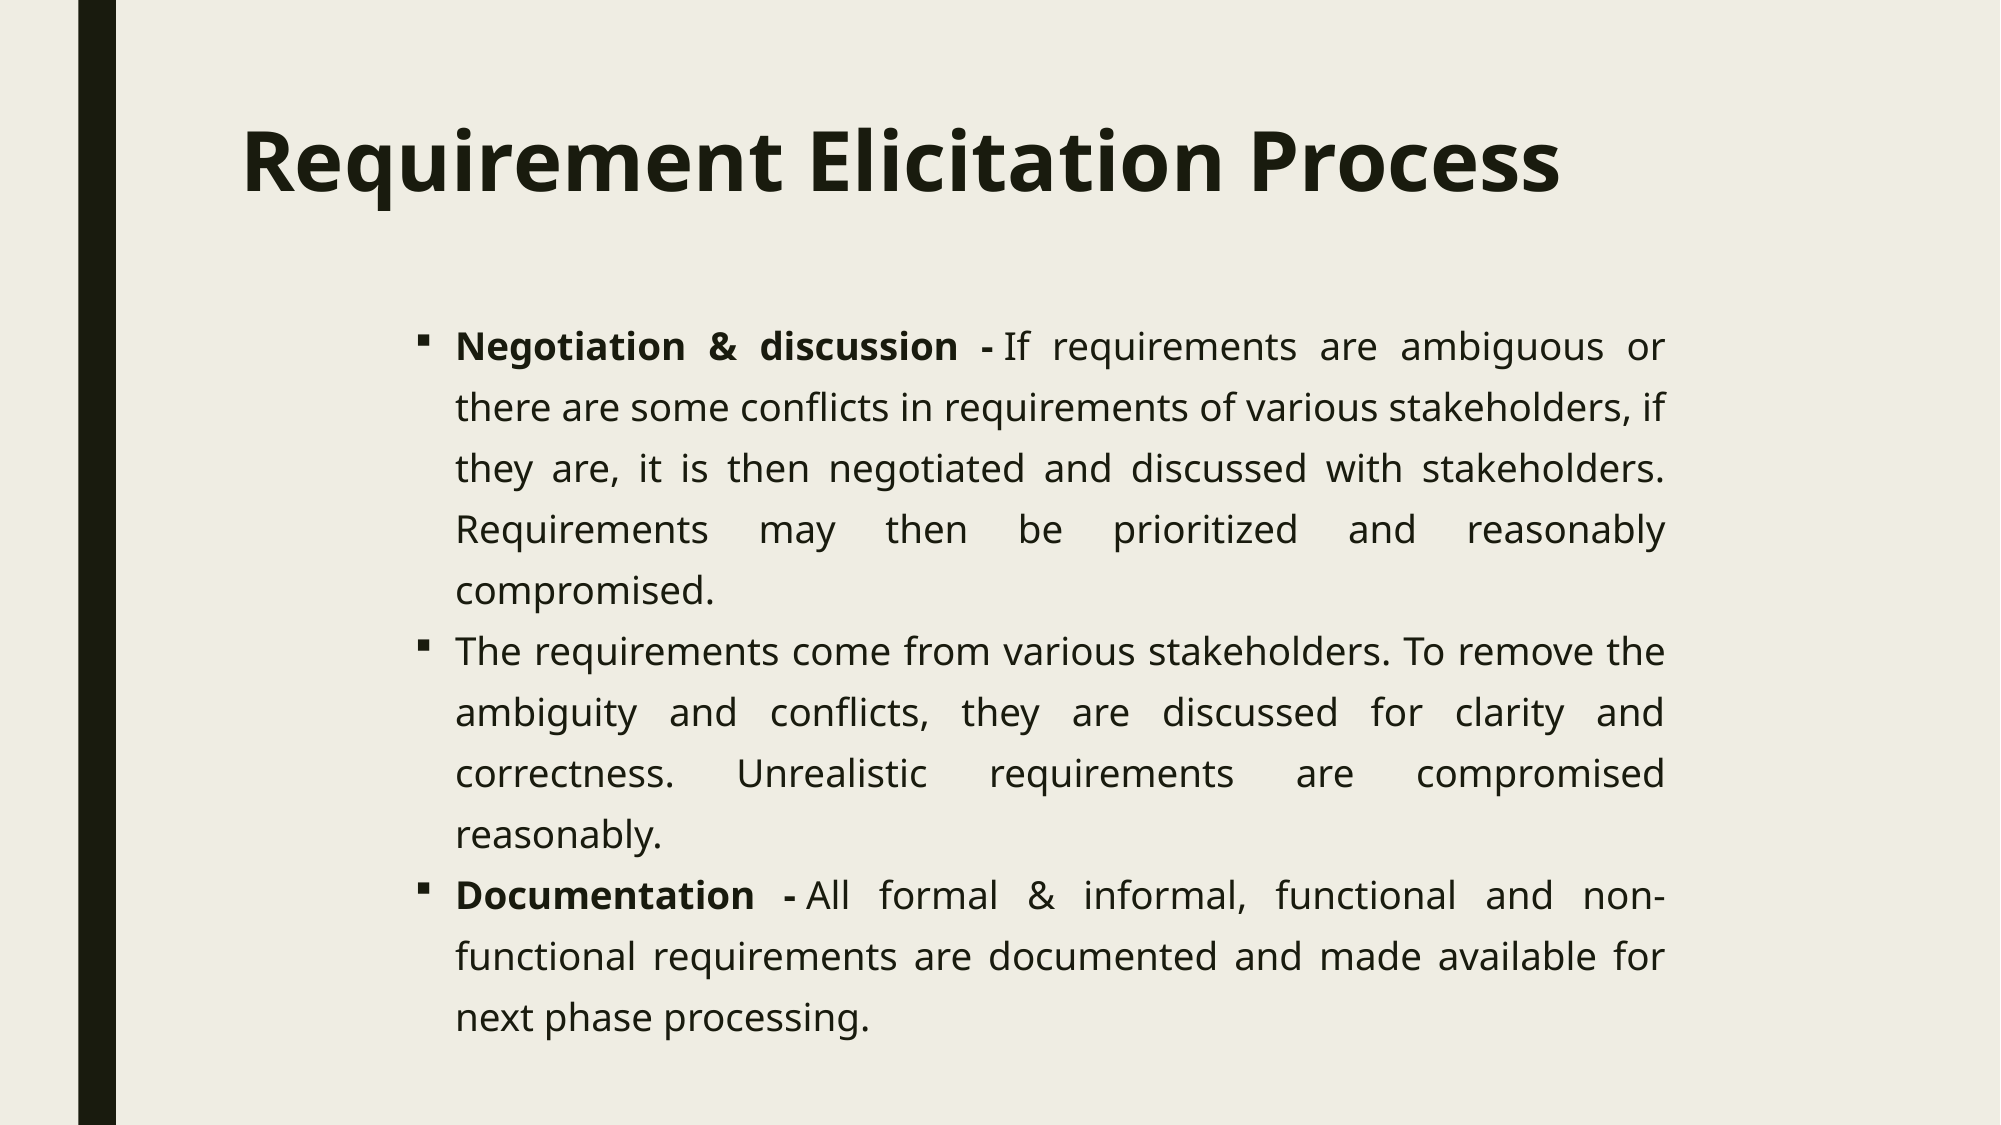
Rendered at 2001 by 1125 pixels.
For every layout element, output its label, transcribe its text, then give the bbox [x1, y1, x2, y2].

list Negotiation & discussion - If requirements are ambiguous or there are some conflicts in requirements of various stakeholders, if they are, it is then negotiated and discussed with stakeholders. Requirements may then be prioritized and reasonably compromised. The requirements come from various stakeholders. To remove the ambiguity and conflicts, they are discussed for clarity and correctness. Unrealistic requirements are compromised reasonably. Documentation - All formal & informal, functional and non-functional requirements are documented and made available for next phase processing. [399, 299, 1682, 1050]
title Requirement Elicitation Process [225, 112, 1800, 357]
